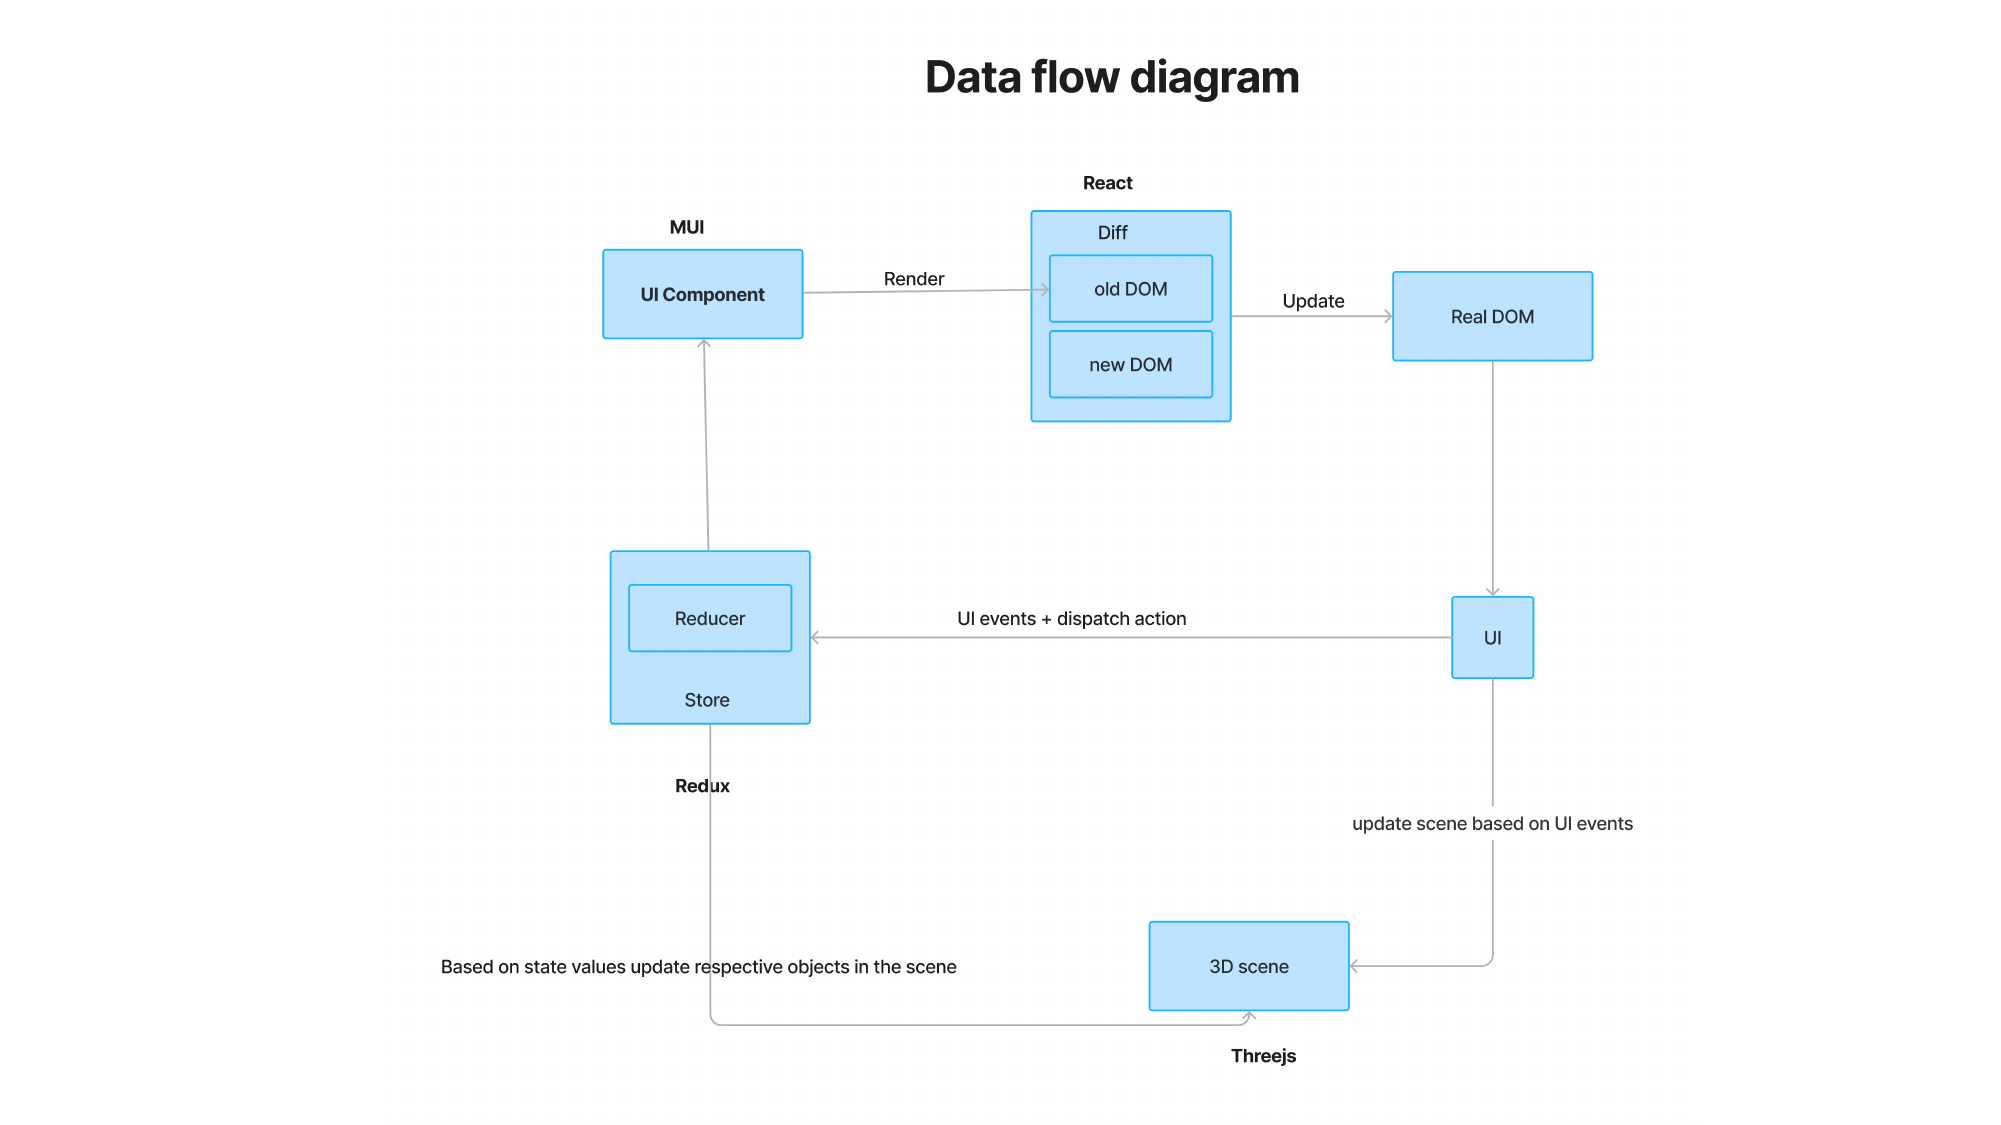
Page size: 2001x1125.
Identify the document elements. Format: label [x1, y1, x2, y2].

picture [383, 0, 1703, 1125]
